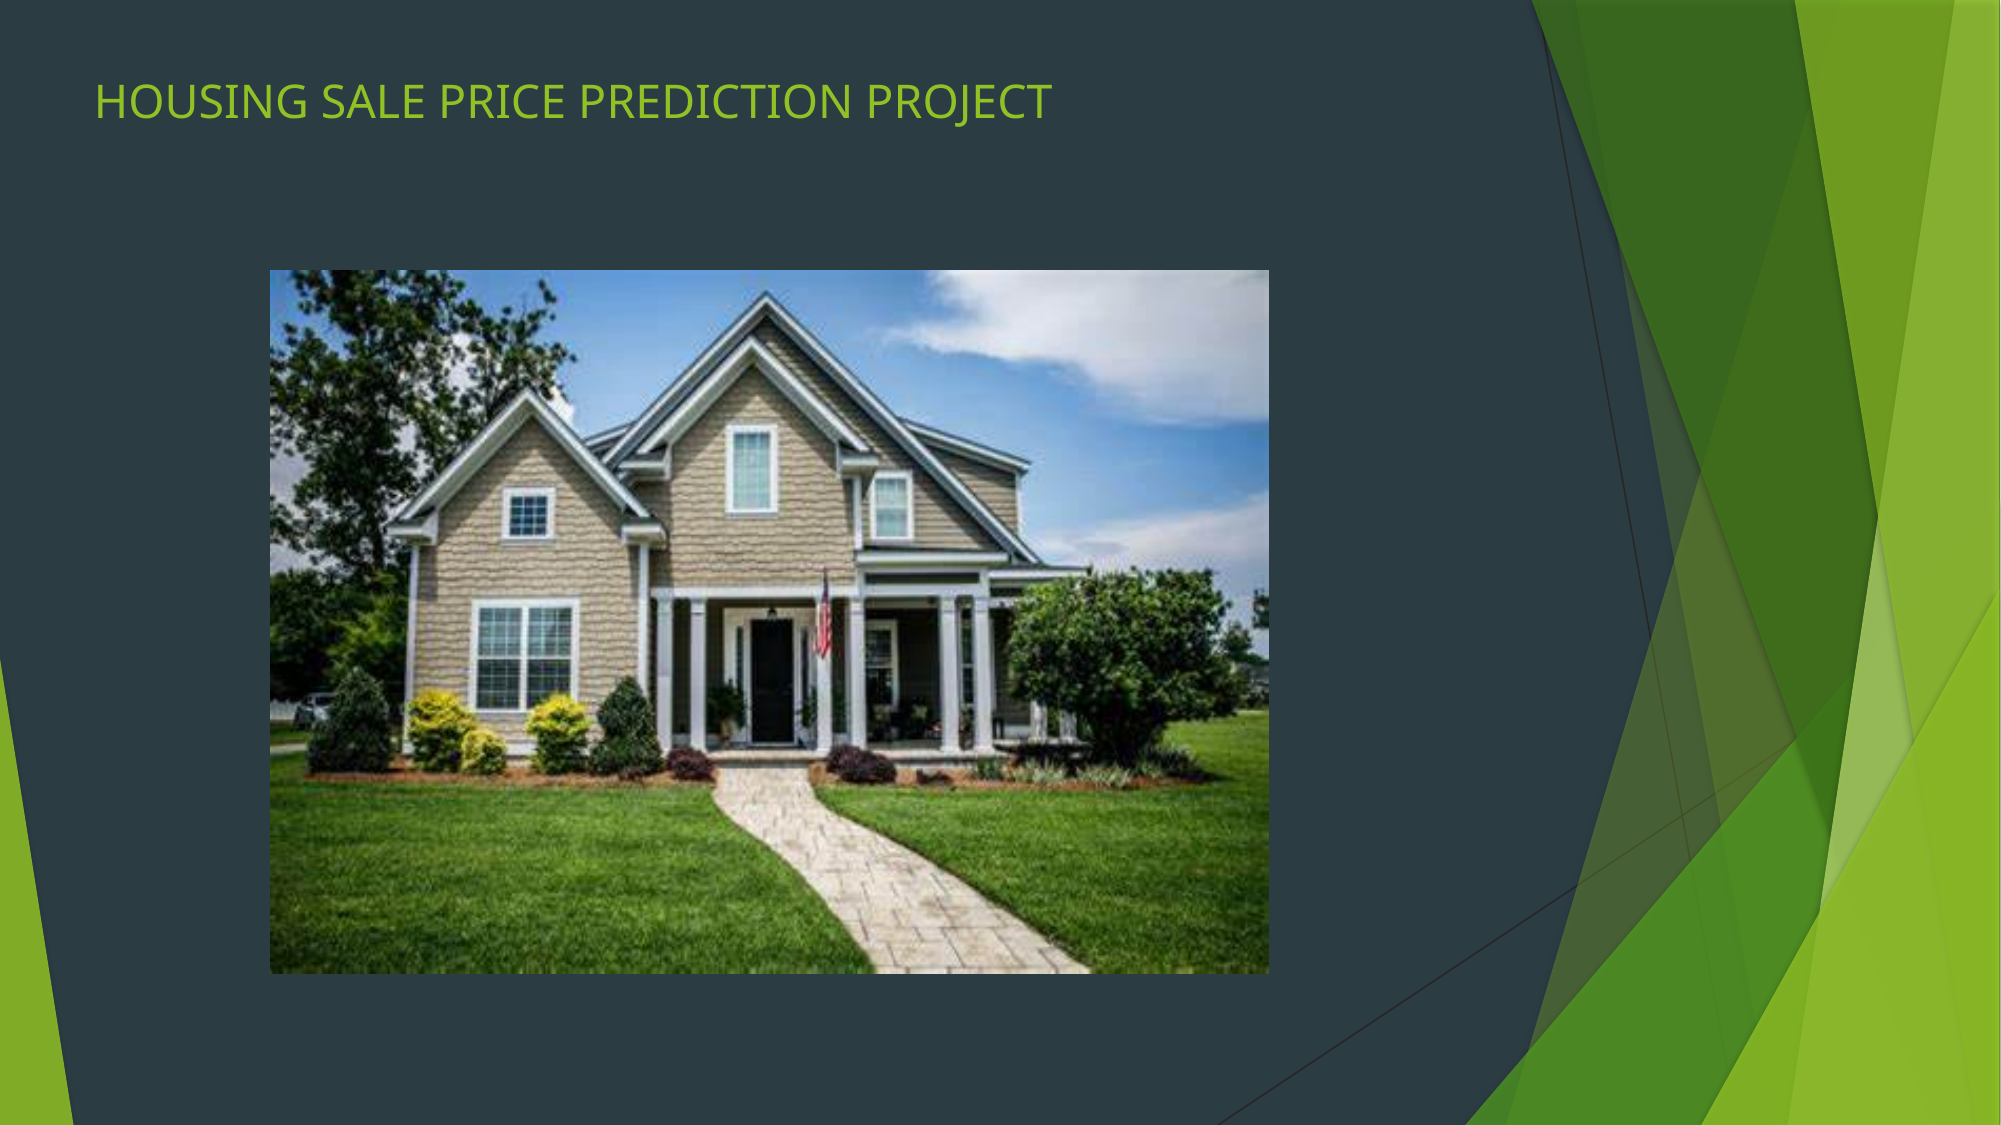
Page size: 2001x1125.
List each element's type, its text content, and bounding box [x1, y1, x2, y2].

title HOUSING SALE PRICE PREDICTION PROJECT [78, 64, 1714, 205]
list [270, 270, 1270, 974]
